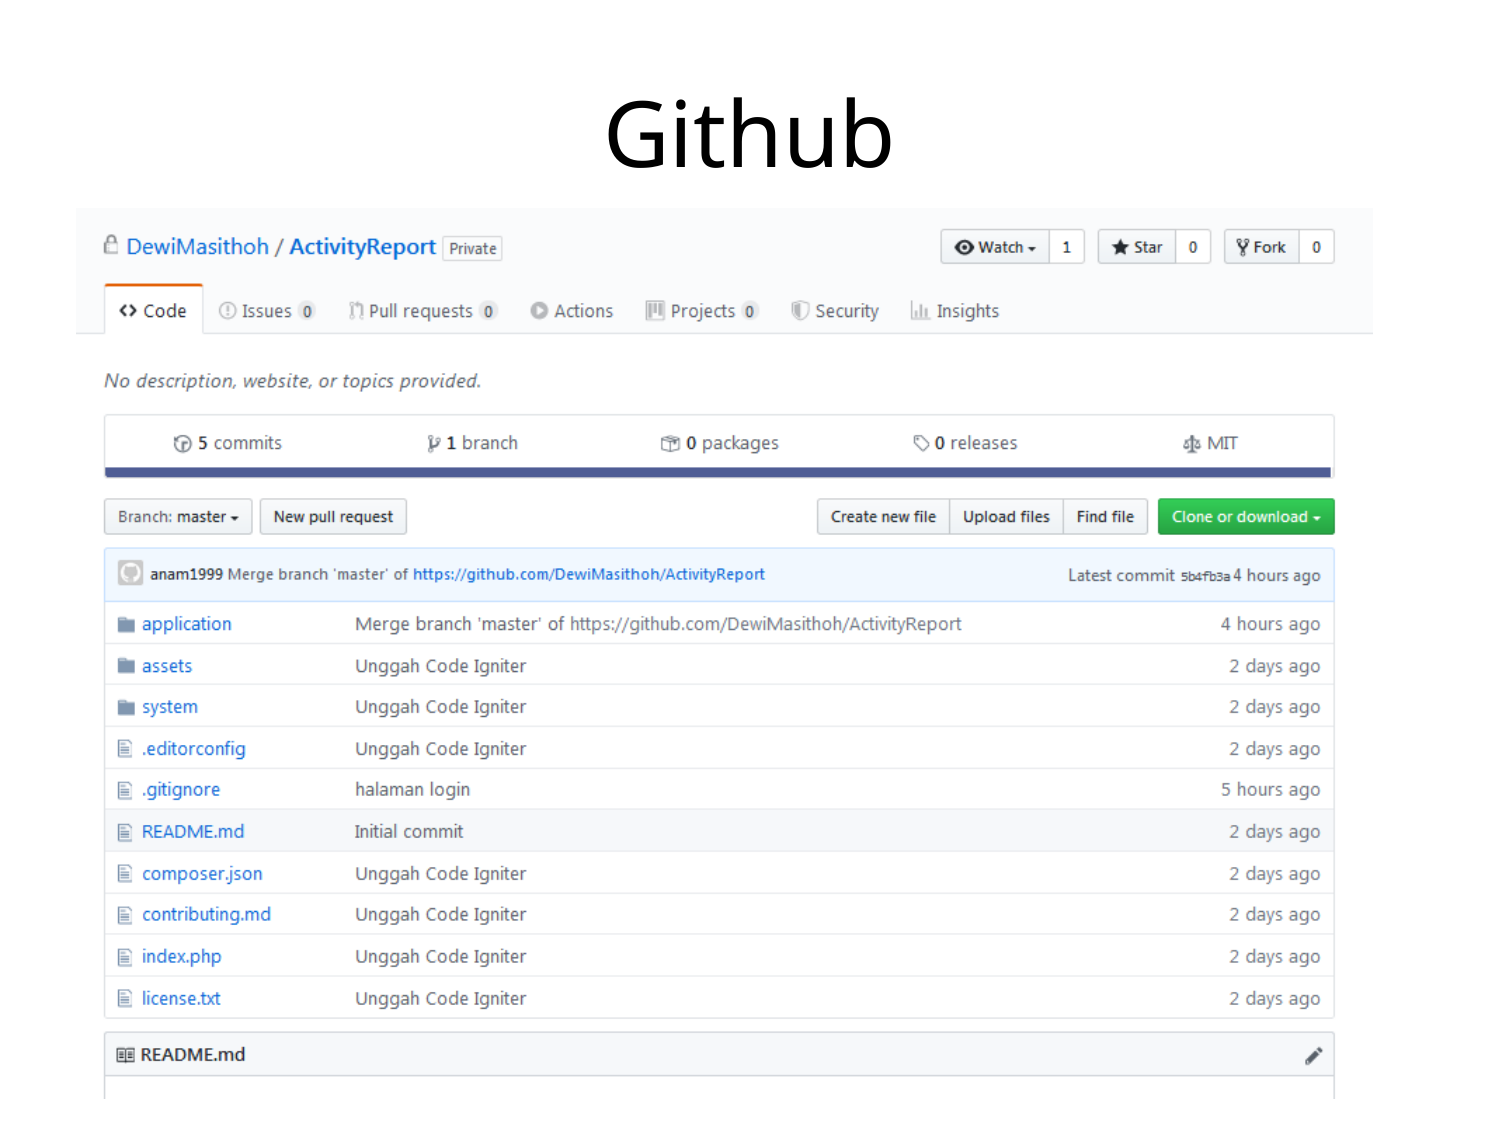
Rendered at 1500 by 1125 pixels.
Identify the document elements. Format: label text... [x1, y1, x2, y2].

picture [76, 207, 1374, 1100]
title Github [75, 37, 1425, 225]
